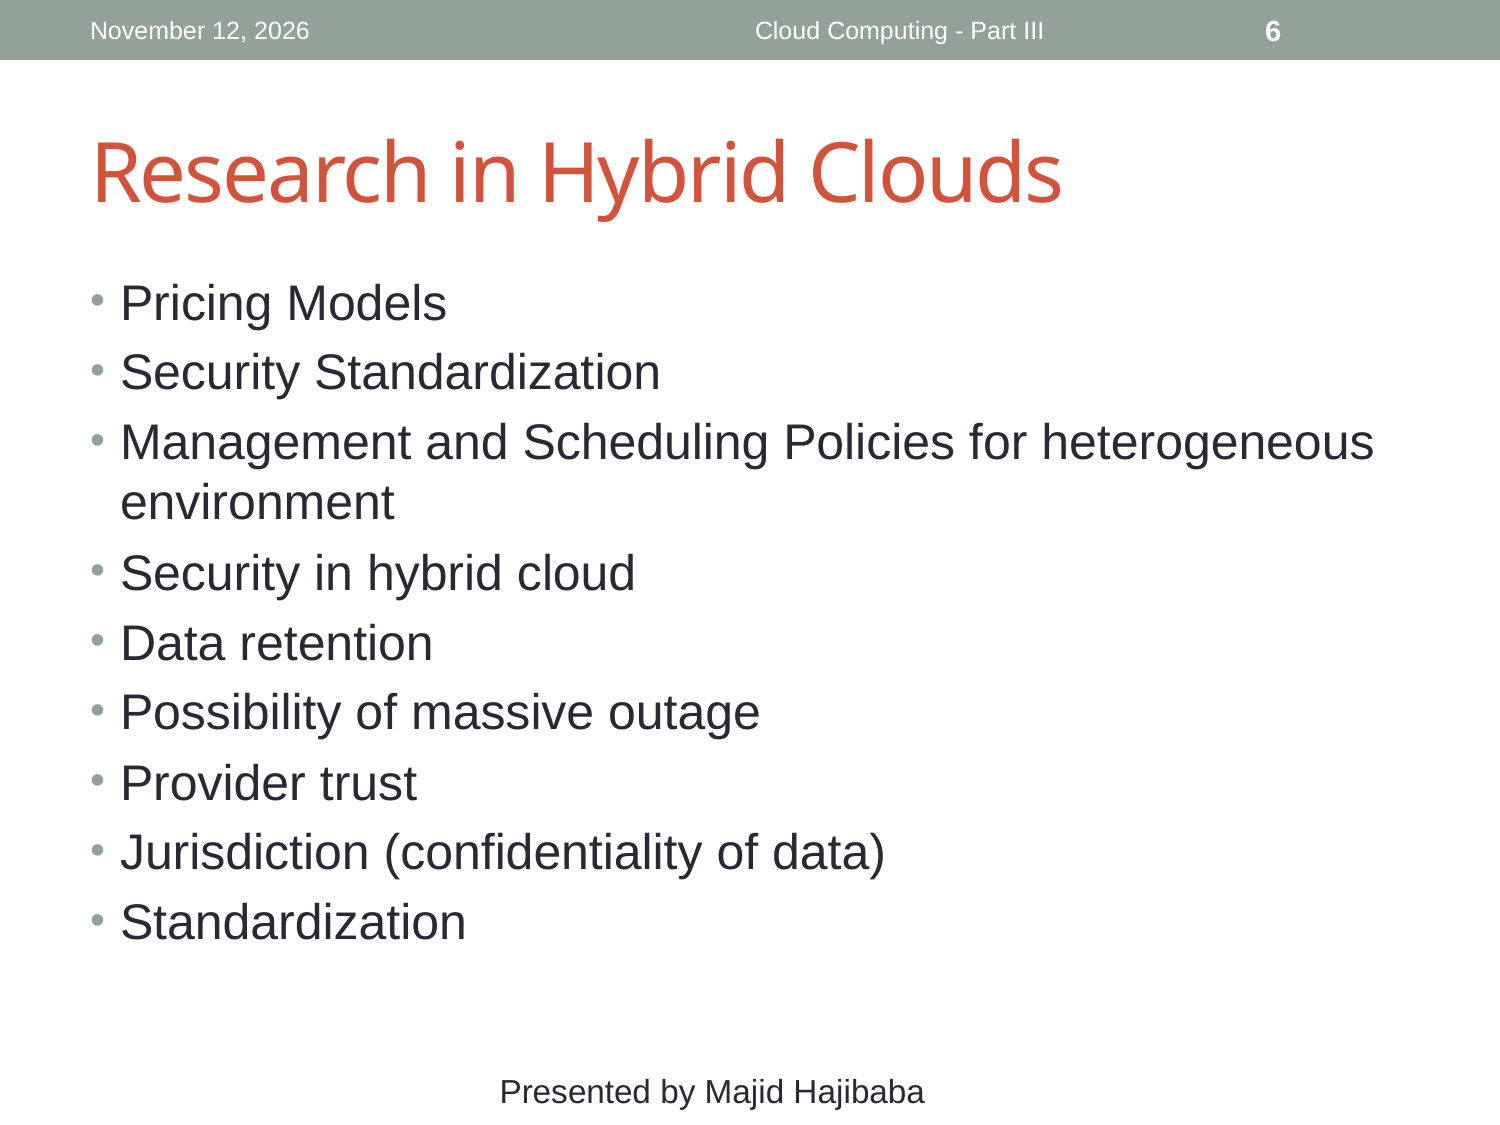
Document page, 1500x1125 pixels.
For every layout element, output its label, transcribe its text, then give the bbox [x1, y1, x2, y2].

list Pricing Models Security Standardization Management and Scheduling Policies for heterogeneous environment Security in hybrid cloud Data retention Possibility of massive outage Provider trust Jurisdiction (confidentiality of data) Standardization [75, 262, 1425, 1063]
title Research in Hybrid Clouds [75, 87, 1425, 250]
footer Cloud Computing - Part III [562, 3, 1238, 57]
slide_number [75, 3, 550, 57]
slide_number 6 [1250, 3, 1425, 57]
